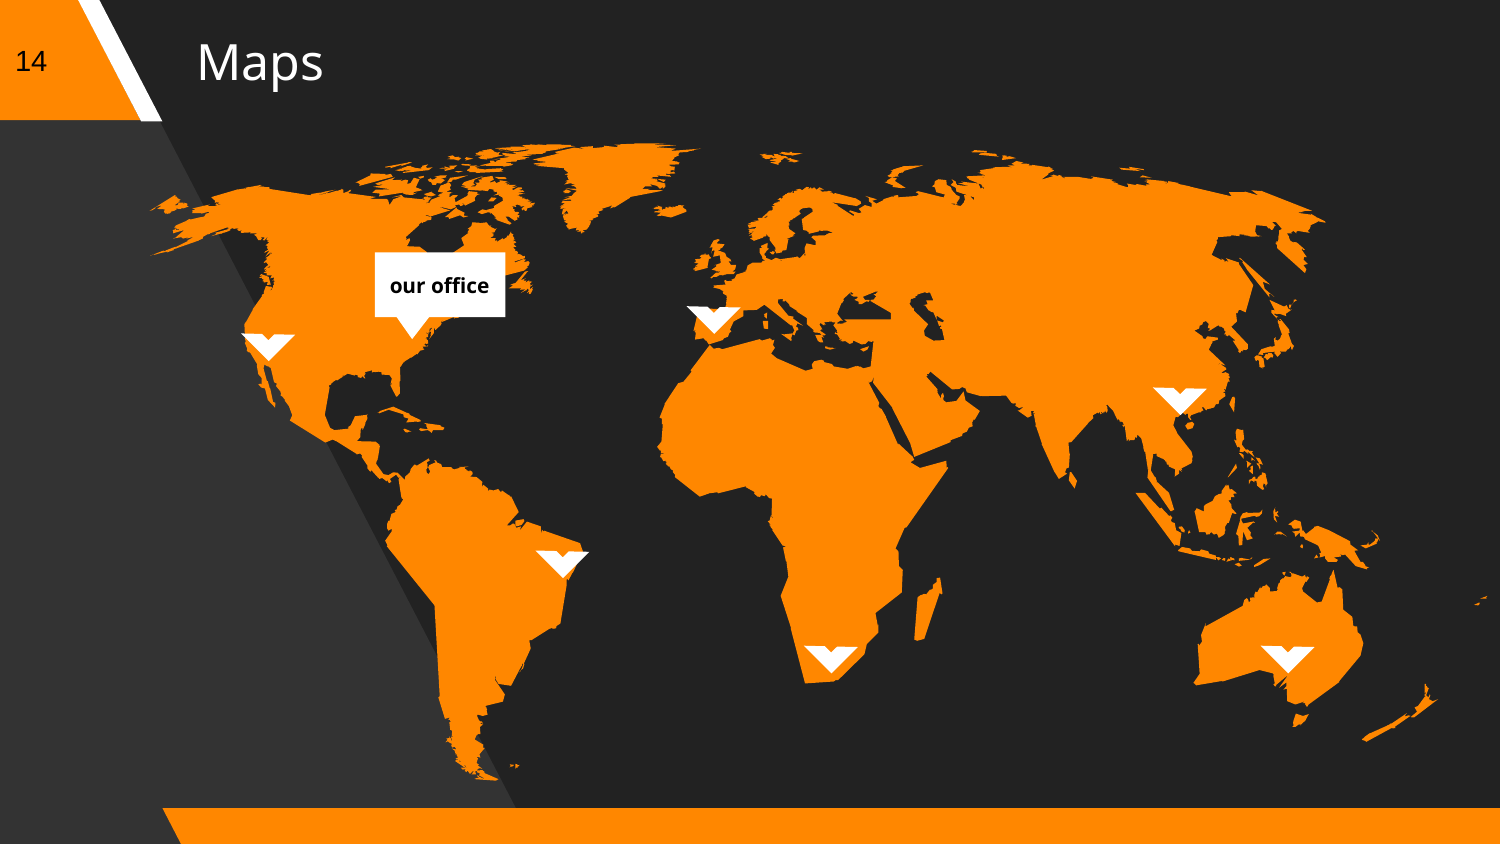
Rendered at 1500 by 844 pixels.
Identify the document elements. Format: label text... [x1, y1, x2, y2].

text_box [460, 143, 702, 234]
text_box [1193, 569, 1364, 707]
text_box [803, 645, 858, 674]
text_box [1361, 683, 1439, 742]
text_box [446, 155, 462, 161]
text_box [355, 173, 424, 197]
title Maps [181, 0, 1285, 121]
text_box [149, 195, 189, 215]
text_box [971, 150, 1000, 157]
text_box [385, 161, 433, 173]
text_box [759, 151, 803, 165]
text_box [241, 333, 296, 362]
slide_number ‹#› [0, 0, 98, 121]
text_box [535, 550, 590, 579]
text_box [1260, 645, 1315, 674]
text_box [1360, 530, 1381, 549]
text_box [439, 165, 458, 172]
text_box [150, 175, 583, 781]
text_box [657, 160, 1326, 684]
text_box [686, 306, 741, 334]
text_box [1152, 387, 1207, 416]
text_box [1292, 713, 1309, 727]
text_box [1001, 155, 1017, 161]
text_box [1288, 519, 1370, 570]
text_box our office [374, 252, 506, 340]
